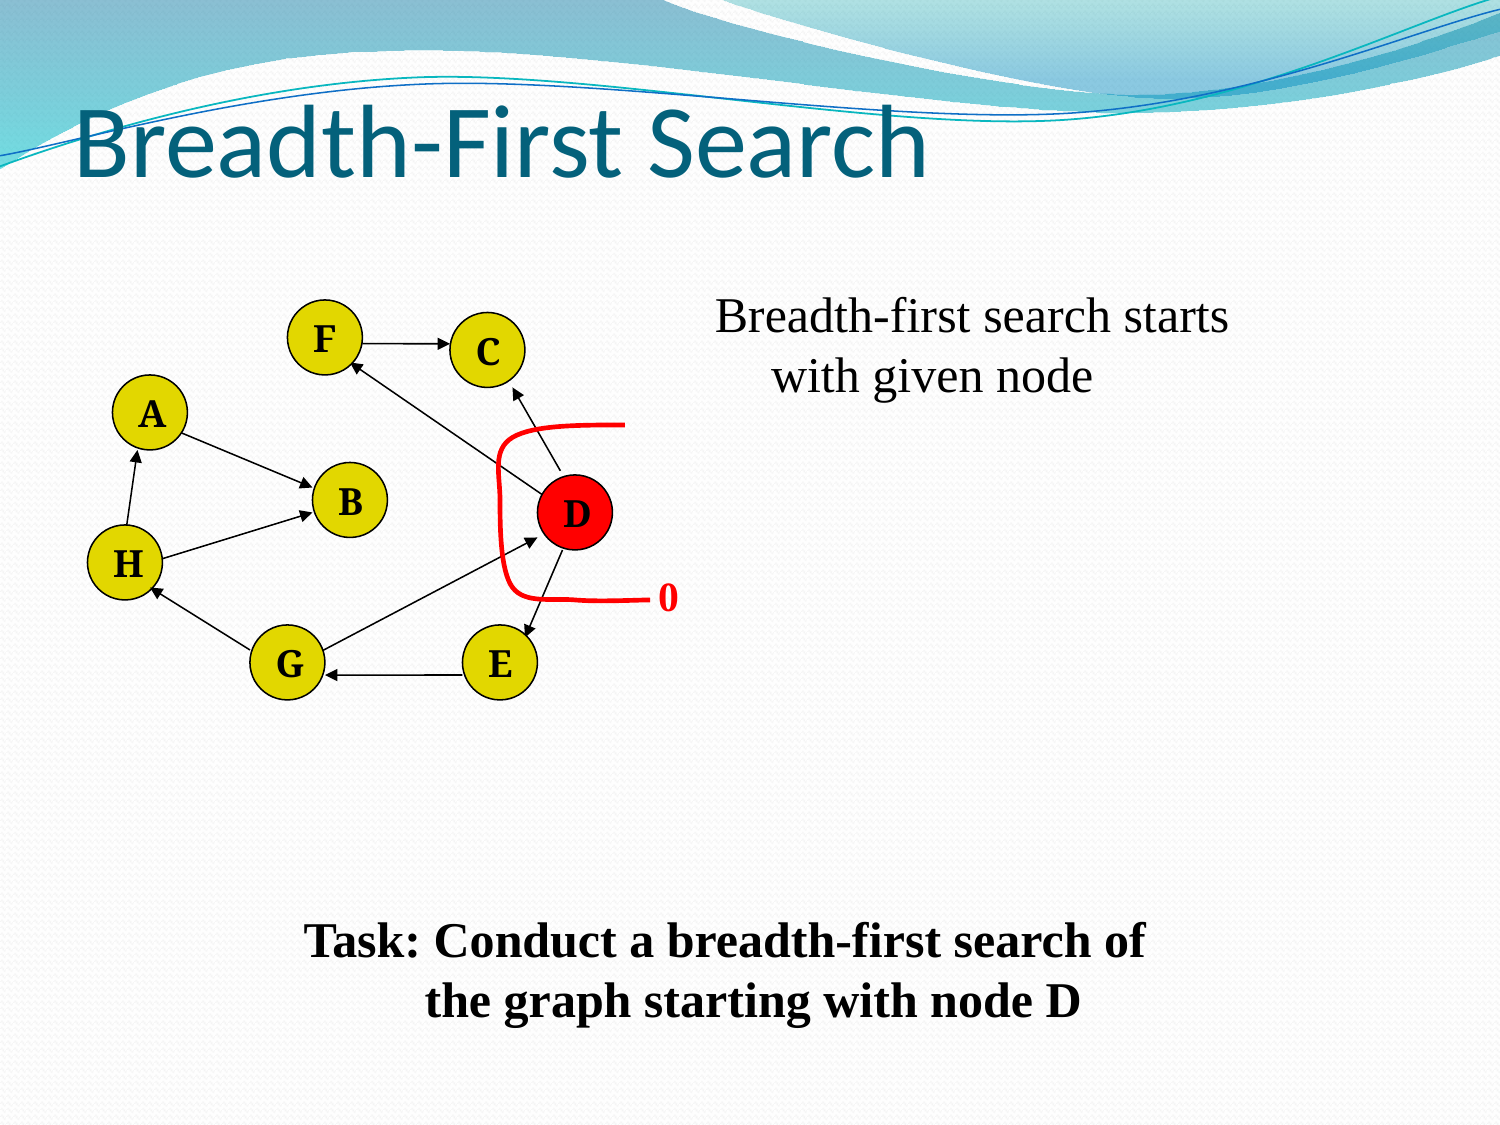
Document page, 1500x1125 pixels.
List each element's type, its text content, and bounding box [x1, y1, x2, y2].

text_box G [249, 624, 325, 700]
text_box [351, 363, 498, 465]
text_box E [462, 624, 538, 700]
title Breadth-First Search [73, 10, 1424, 198]
text_box A [112, 374, 188, 450]
text_box [87, 403, 175, 488]
text_box [512, 387, 537, 429]
text_box C [449, 312, 525, 388]
text_box H [87, 524, 163, 600]
text_box [182, 432, 313, 489]
text_box [524, 600, 542, 636]
text_box 0 [637, 562, 700, 628]
text_box [150, 587, 251, 651]
text_box B [312, 462, 388, 538]
text_box [498, 424, 645, 601]
text_box [362, 337, 451, 350]
text_box [163, 510, 313, 559]
text_box [324, 668, 463, 682]
text_box Breadth-first search starts with given node [699, 274, 1325, 410]
text_box Task: Conduct a breadth-first search of the graph starting with node D [249, 899, 1200, 1035]
text_box F [287, 299, 363, 375]
